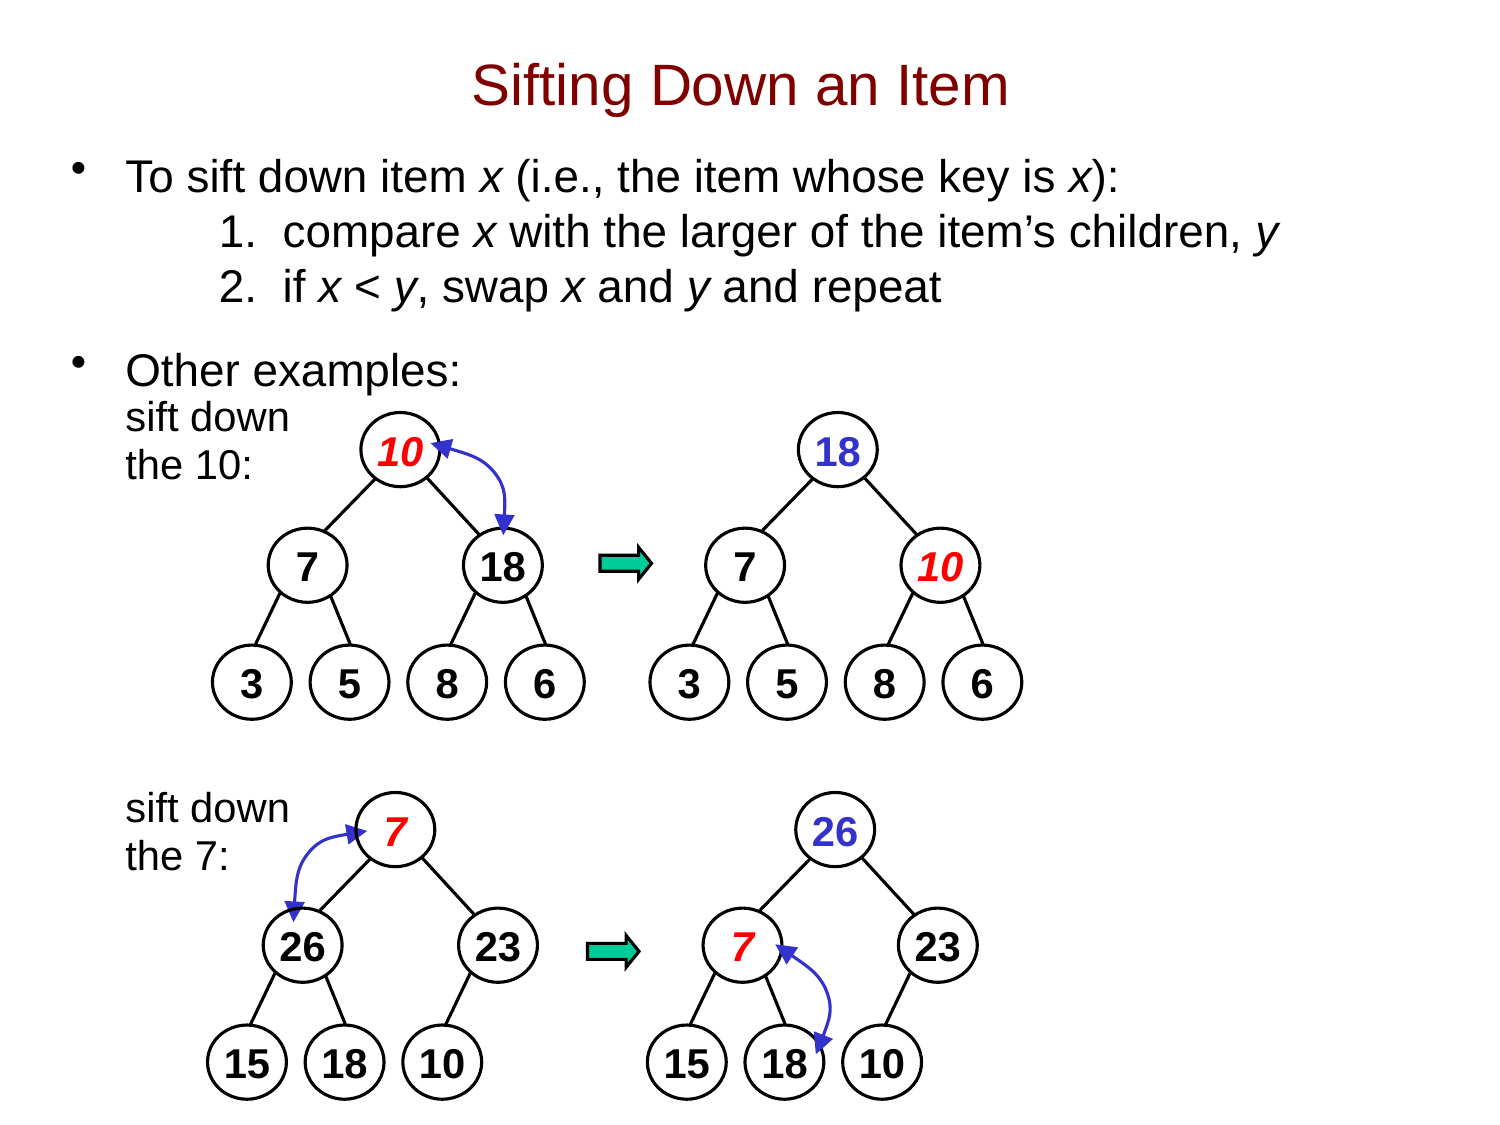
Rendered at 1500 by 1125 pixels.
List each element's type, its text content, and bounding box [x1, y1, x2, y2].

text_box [402, 856, 538, 1100]
text_box [600, 547, 652, 580]
text_box 7 [355, 792, 435, 867]
text_box 5 [310, 645, 389, 720]
text_box 18 [463, 528, 543, 603]
text_box 15 [207, 1025, 287, 1100]
text_box 7 [705, 528, 785, 603]
text_box 26 [263, 908, 343, 983]
text_box 8 [845, 645, 925, 720]
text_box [305, 975, 385, 1100]
text_box 10 [901, 528, 980, 603]
text_box 3 [212, 645, 292, 720]
title Sifting Down an Item [96, 12, 1386, 138]
text_box 18 [798, 412, 878, 487]
text_box 6 [942, 645, 1022, 720]
text_box [284, 824, 358, 910]
text_box [587, 935, 640, 968]
text_box 10 [360, 412, 440, 487]
text_box 8 [407, 645, 487, 720]
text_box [249, 973, 275, 1027]
text_box 3 [649, 645, 729, 720]
list To sift down item x (i.e., the item whose key is x): 1. compare x with the larger of the item’s children, y 2. if x < y, swap x and y and repeat Other examples: sift down the 10: sift down the 7: [55, 138, 1500, 1060]
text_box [320, 859, 370, 911]
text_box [647, 792, 978, 1100]
text_box [430, 438, 515, 536]
text_box 7 [268, 528, 348, 603]
text_box 5 [747, 645, 827, 720]
text_box 6 [505, 645, 585, 720]
